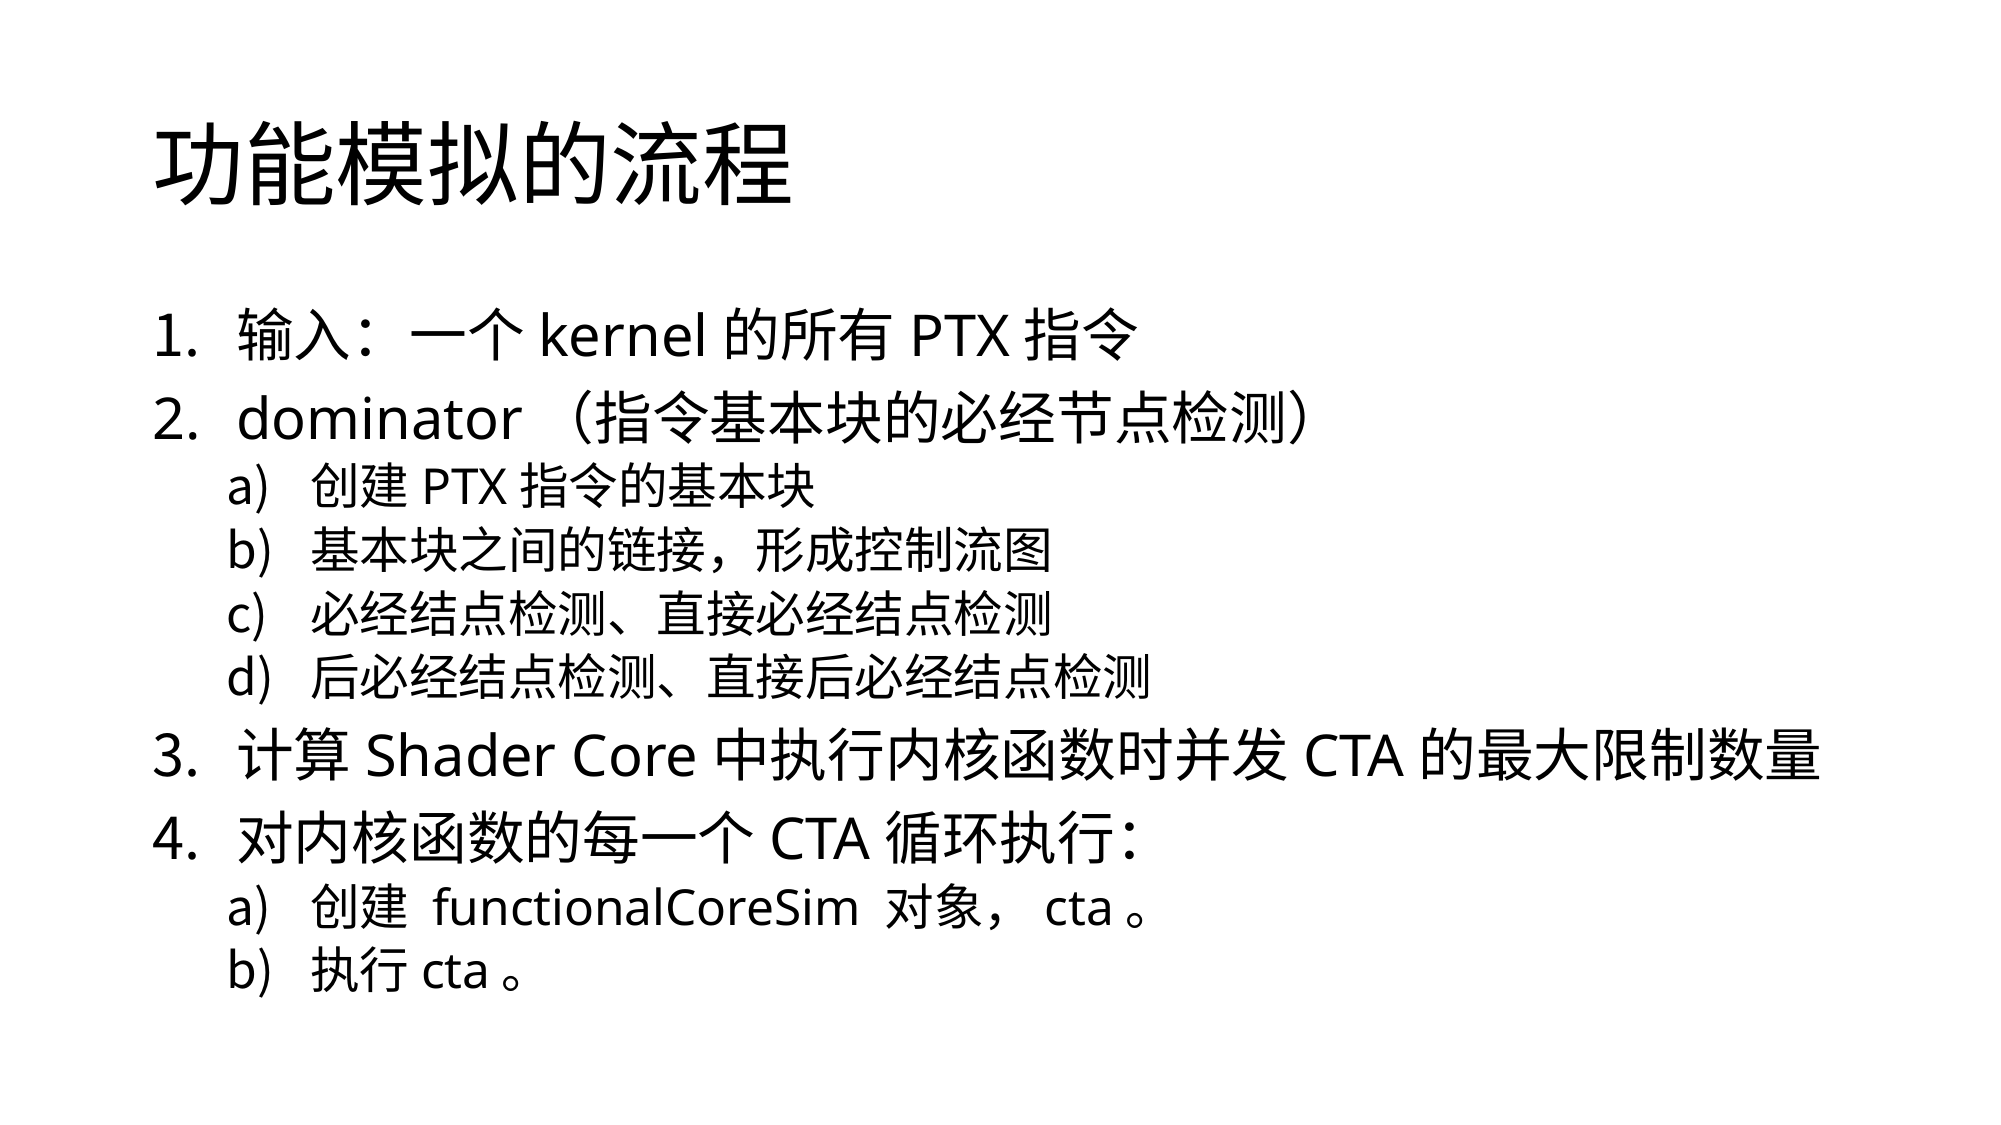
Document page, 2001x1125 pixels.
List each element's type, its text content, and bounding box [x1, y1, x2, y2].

title 功能模拟的流程 [137, 59, 1863, 278]
list 输入：一个kernel的所有PTX指令 dominator（指令基本块的必经节点检测） 创建PTX指令的基本块 基本块之间的链接，形成控制流图 必经结点检测、直接必经结点检测 后必经结点检测、直接后必经结点检测 计算Shader Core中执行内核函数时并发CTA的最大限制数量 对内核函数的每一个CTA循环执行： 创建 functionalCoreSim 对象，cta。 执行cta。 [137, 299, 1863, 1014]
